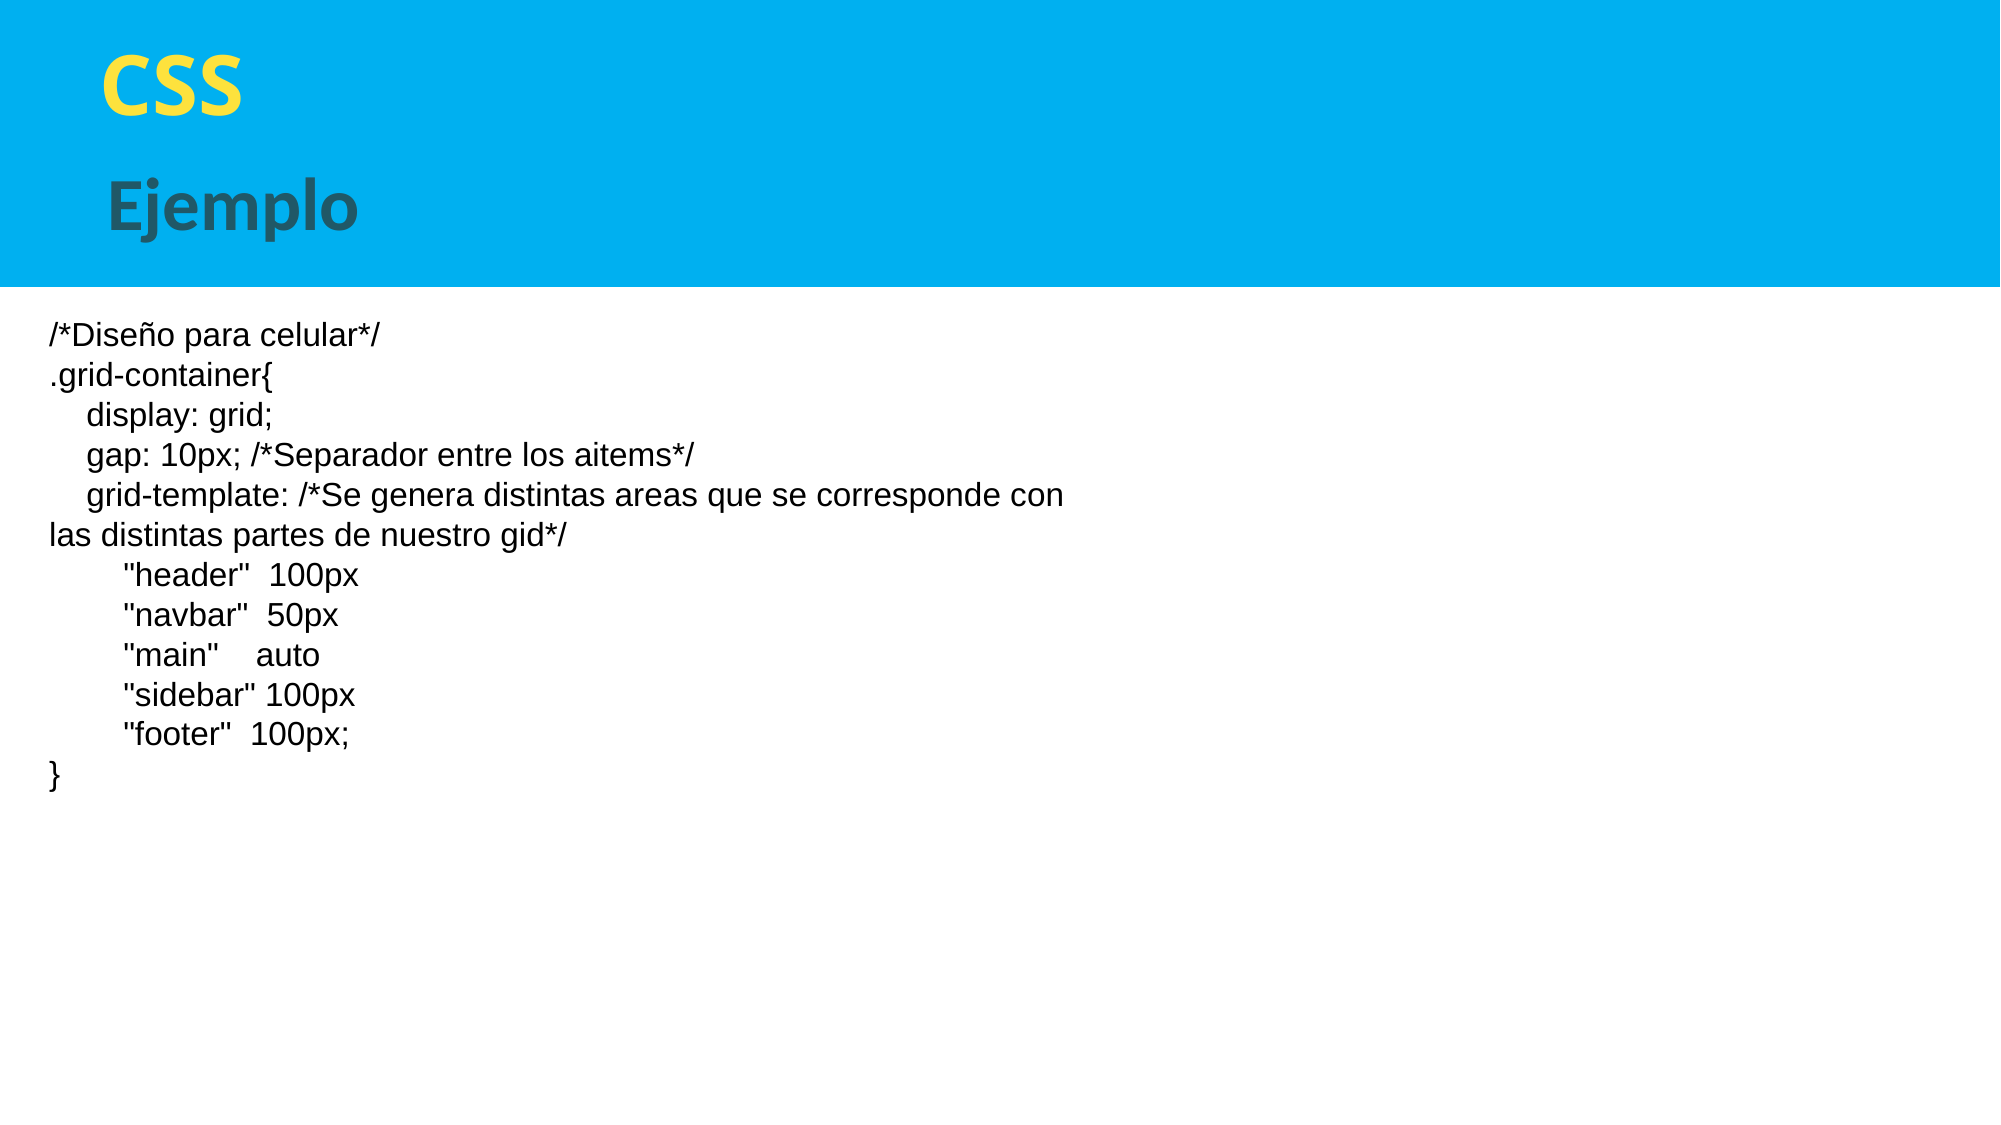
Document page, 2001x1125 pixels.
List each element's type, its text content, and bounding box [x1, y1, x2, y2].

text_box /*Diseño para celular*/ .grid-container{ display: grid; gap: 10px; /*Separador entre los aitems*/ grid-template: /*Se genera distintas areas que se corresponde con las distintas partes de nuestro gid*/ "header" 100px "navbar" 50px "main" auto "sidebar" 100px "footer" 100px; } [34, 305, 1130, 1096]
text_box CSS [92, 24, 1901, 140]
text_box Ejemplo [92, 140, 839, 254]
text_box [0, 0, 2000, 287]
